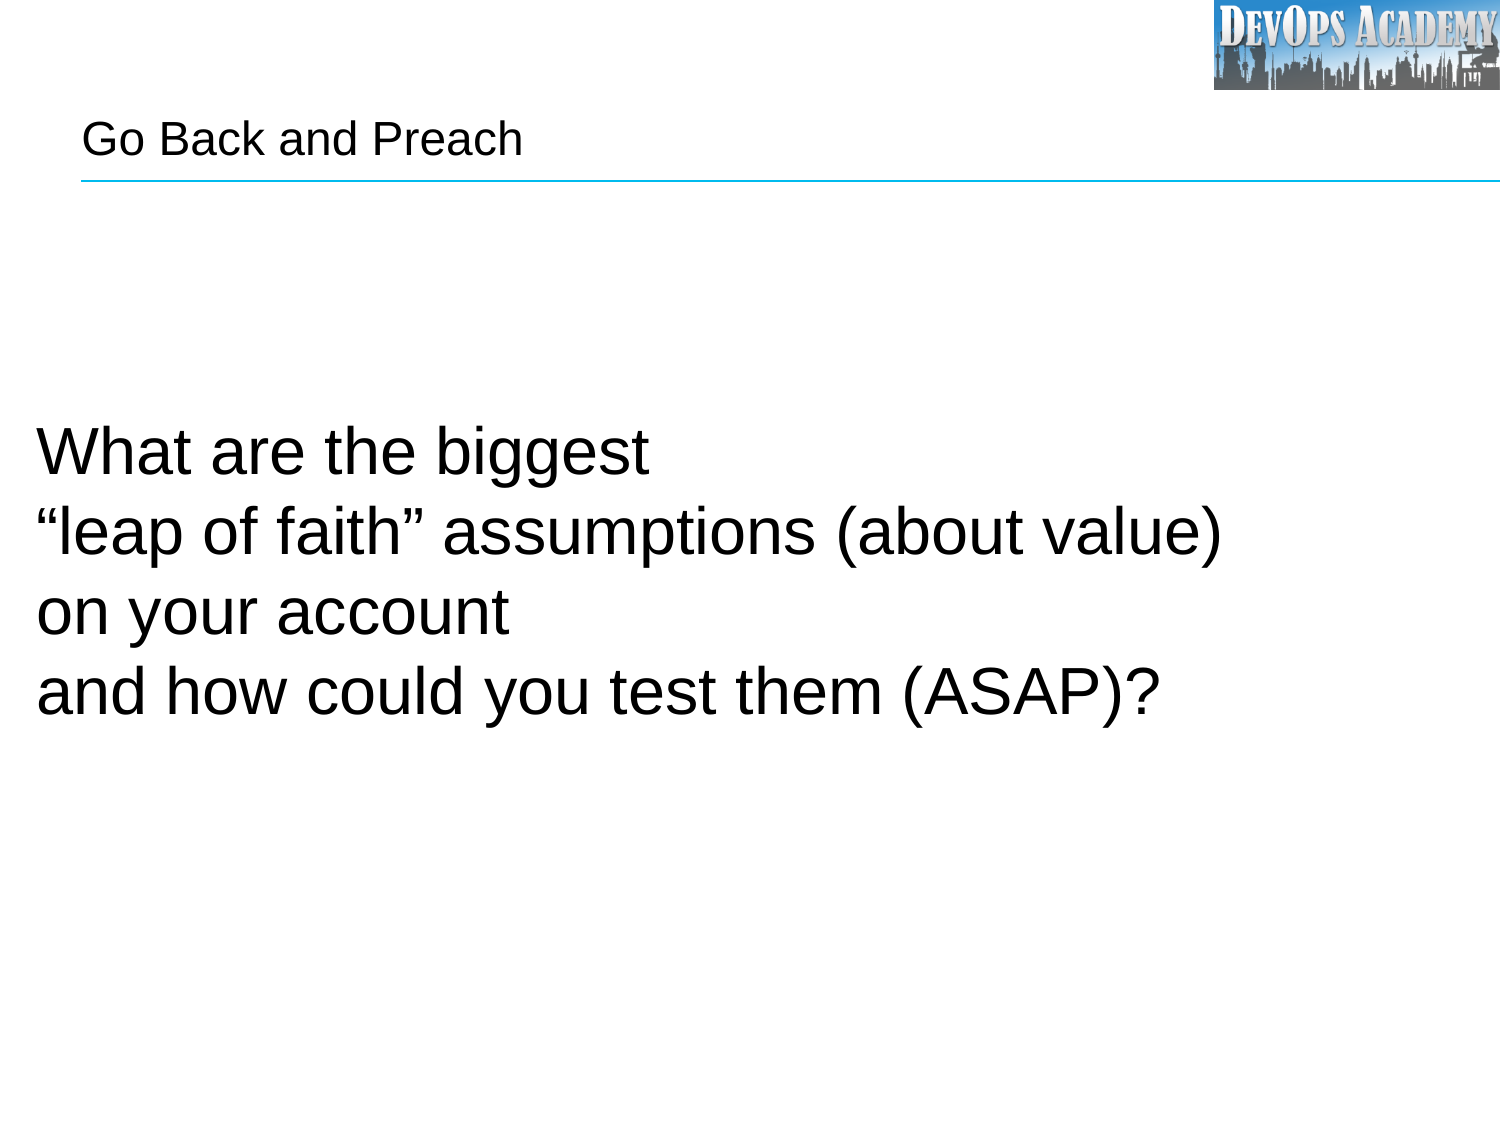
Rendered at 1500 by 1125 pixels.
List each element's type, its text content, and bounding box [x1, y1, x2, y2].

picture [1419, 0, 1500, 90]
title Go Back and Preach [81, 0, 1419, 165]
text_box What are the biggest “leap of faith” assumptions (about value) on your account and how could you test them (ASAP)? [21, 400, 1500, 735]
